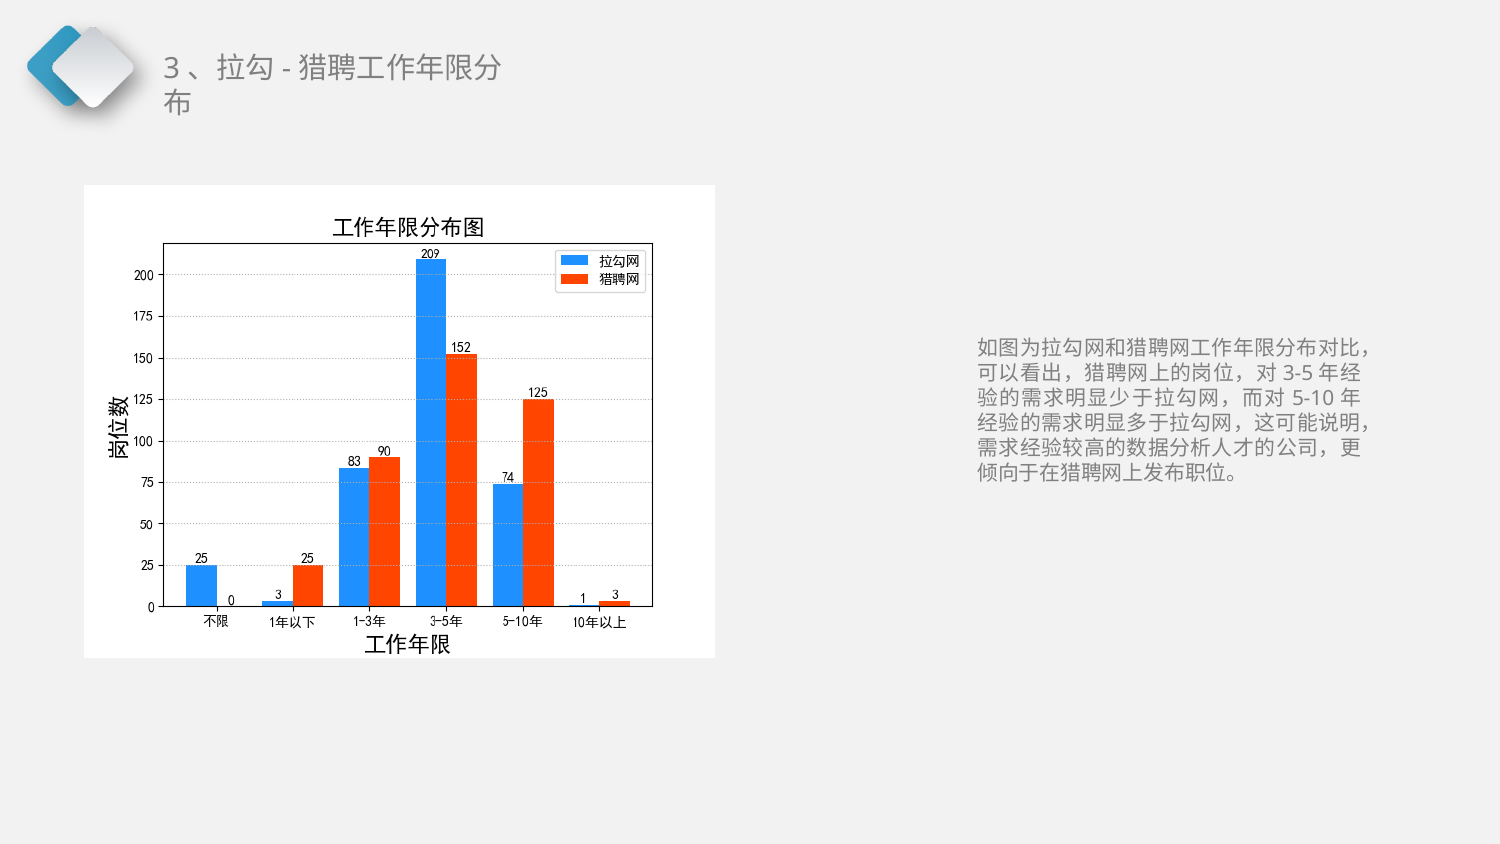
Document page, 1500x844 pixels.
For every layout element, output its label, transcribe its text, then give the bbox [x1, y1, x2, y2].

picture [84, 185, 715, 659]
text_box 如图为拉勾网和猎聘网工作年限分布对比，可以看出，猎聘网上的岗位，对3-5年经验的需求明显少于拉勾网，而对5-10年经验的需求明显多于拉勾网，这可能说明，需求经验较高的数据分析人才的公司，更倾向于在猎聘网上发布职位。 [962, 327, 1376, 493]
text_box 3、拉勾-猎聘工作年限分布 [152, 43, 538, 125]
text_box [17, 15, 143, 118]
